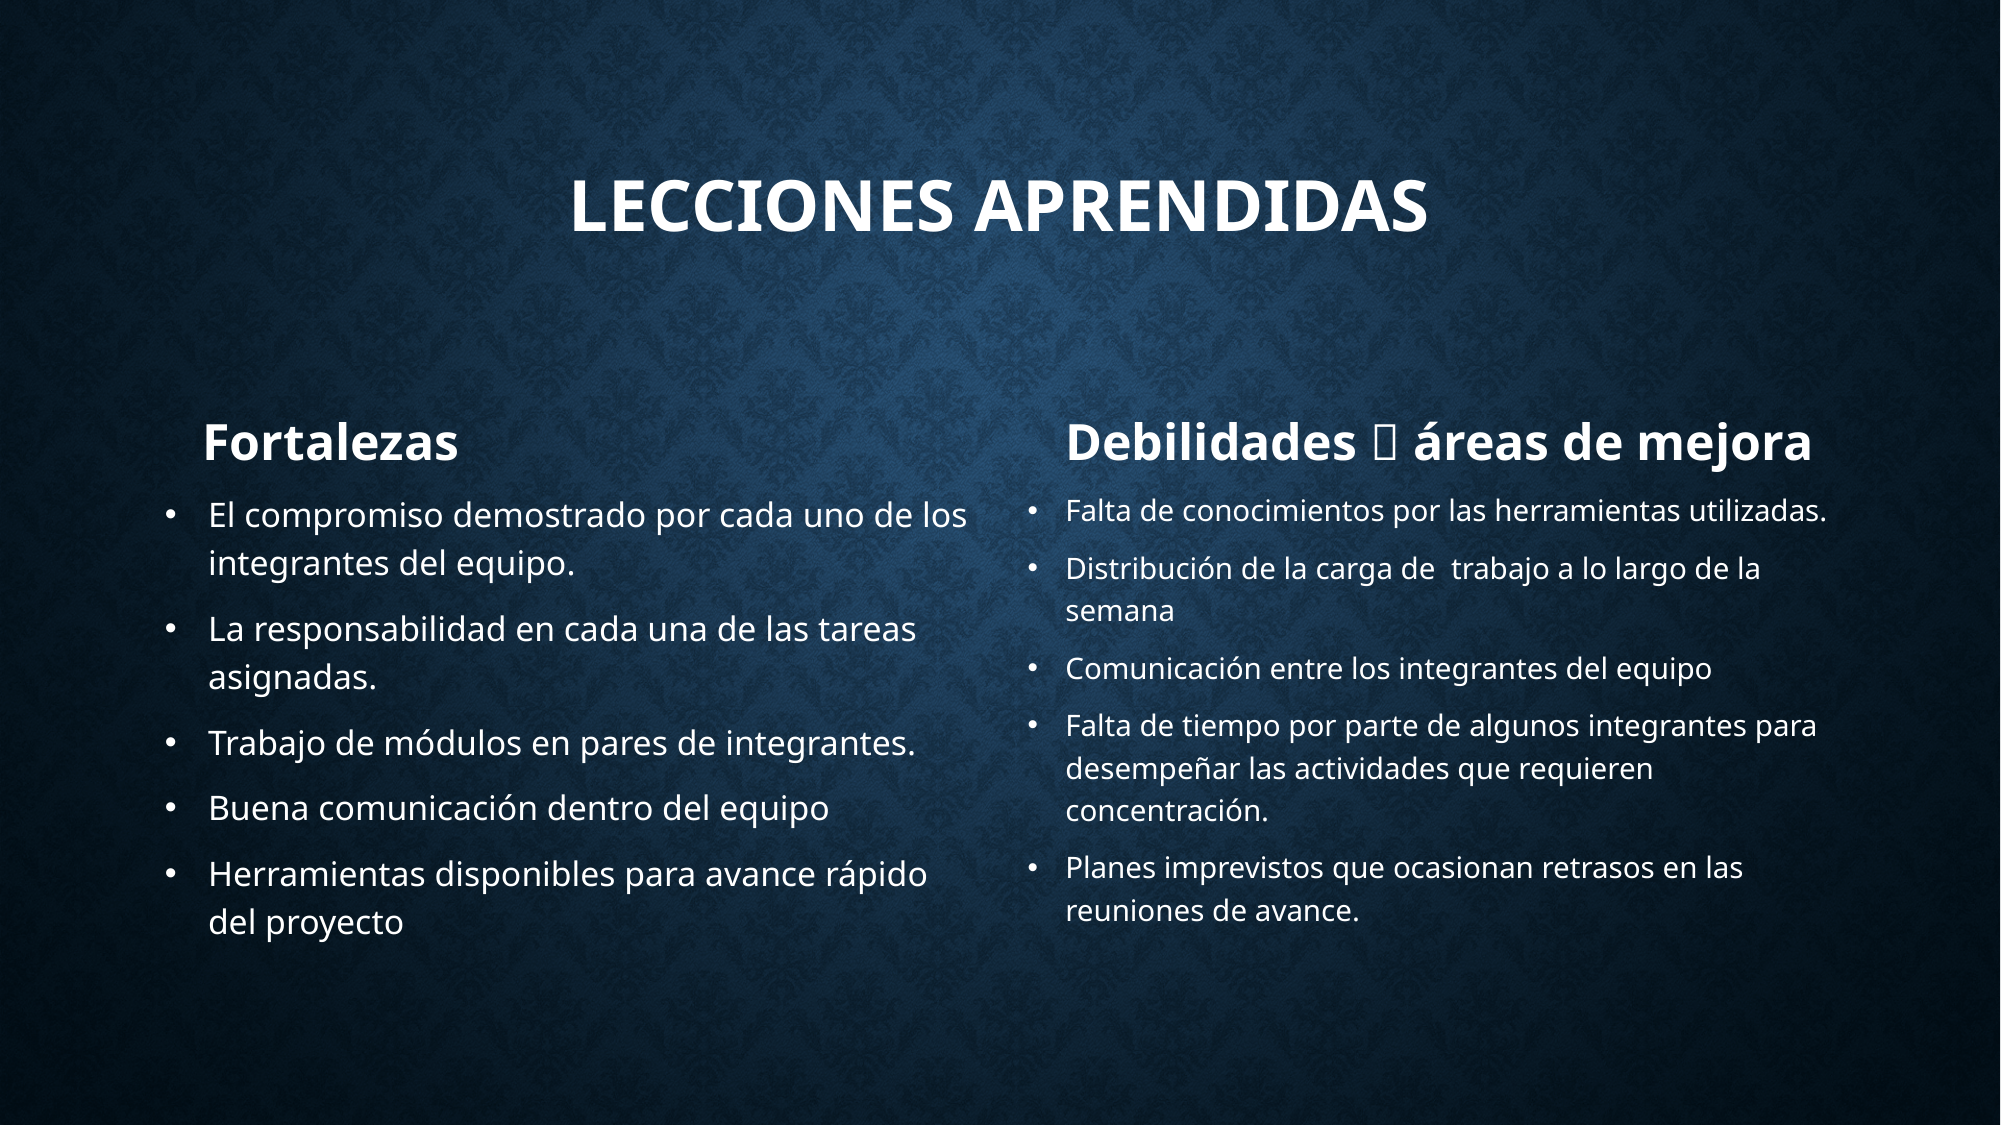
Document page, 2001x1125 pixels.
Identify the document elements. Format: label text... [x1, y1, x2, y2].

title Lecciones aprendidas [149, 99, 1849, 318]
list Falta de conocimientos por las herramientas utilizadas. Distribución de la carga de trabajo a lo largo de la semana Comunicación entre los integrantes del equipo Falta de tiempo por parte de algunos integrantes para desempeñar las actividades que requieren concentración. Planes imprevistos que ocasionan retrasos en las reuniones de avance. [1012, 477, 1849, 950]
list El compromiso demostrado por cada uno de los integrantes del equipo. La responsabilidad en cada una de las tareas asignadas. Trabajo de módulos en pares de integrantes. Buena comunicación dentro del equipo Herramientas disponibles para avance rápido del proyecto [149, 477, 988, 950]
list Fortalezas [187, 342, 988, 477]
list Debilidades  áreas de mejora [1050, 342, 1849, 477]
